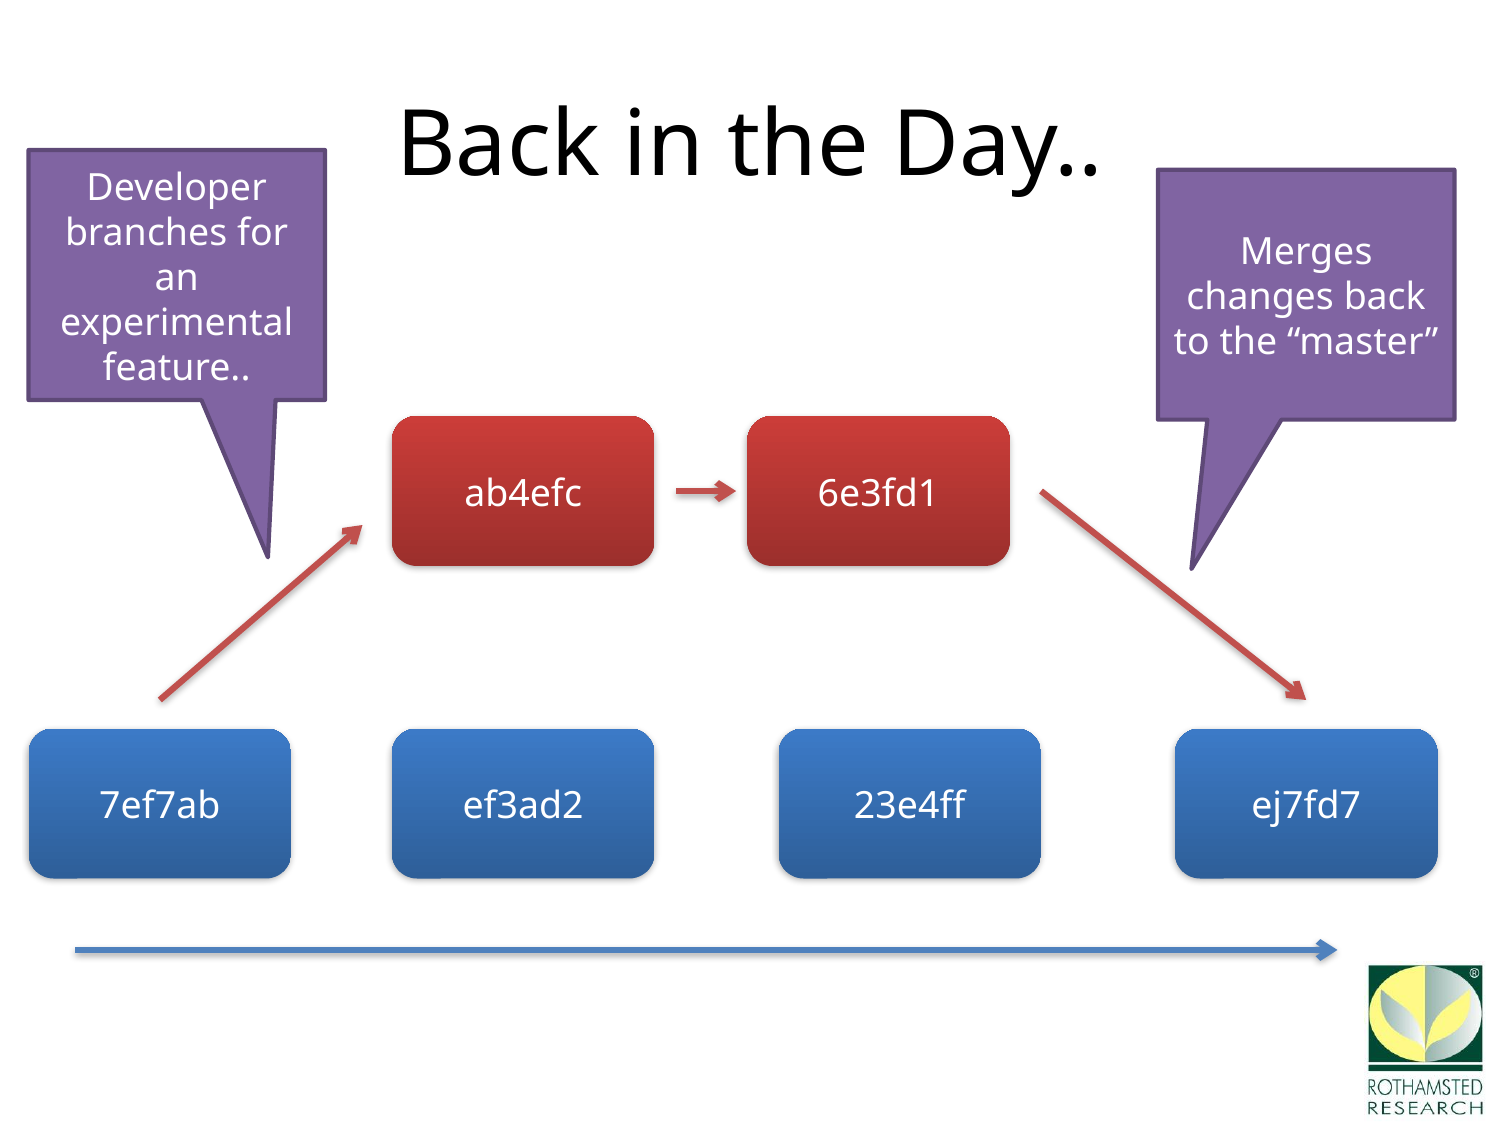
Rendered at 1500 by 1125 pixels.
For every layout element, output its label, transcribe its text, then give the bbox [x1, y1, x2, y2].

text_box 6e3fd1 [747, 415, 1010, 566]
text_box ab4efc [391, 415, 655, 566]
text_box ej7fd7 [1175, 728, 1438, 879]
text_box Merges changes back to the “master” [1155, 167, 1457, 489]
title Back in the Day.. [75, 45, 1425, 233]
text_box ef3ad2 [391, 728, 655, 879]
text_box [159, 524, 363, 701]
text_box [1040, 490, 1307, 701]
text_box Developer branches for an experimental feature.. [26, 147, 328, 523]
picture [1364, 961, 1486, 1124]
text_box 23e4ff [778, 728, 1042, 879]
text_box 7ef7ab [28, 728, 292, 879]
